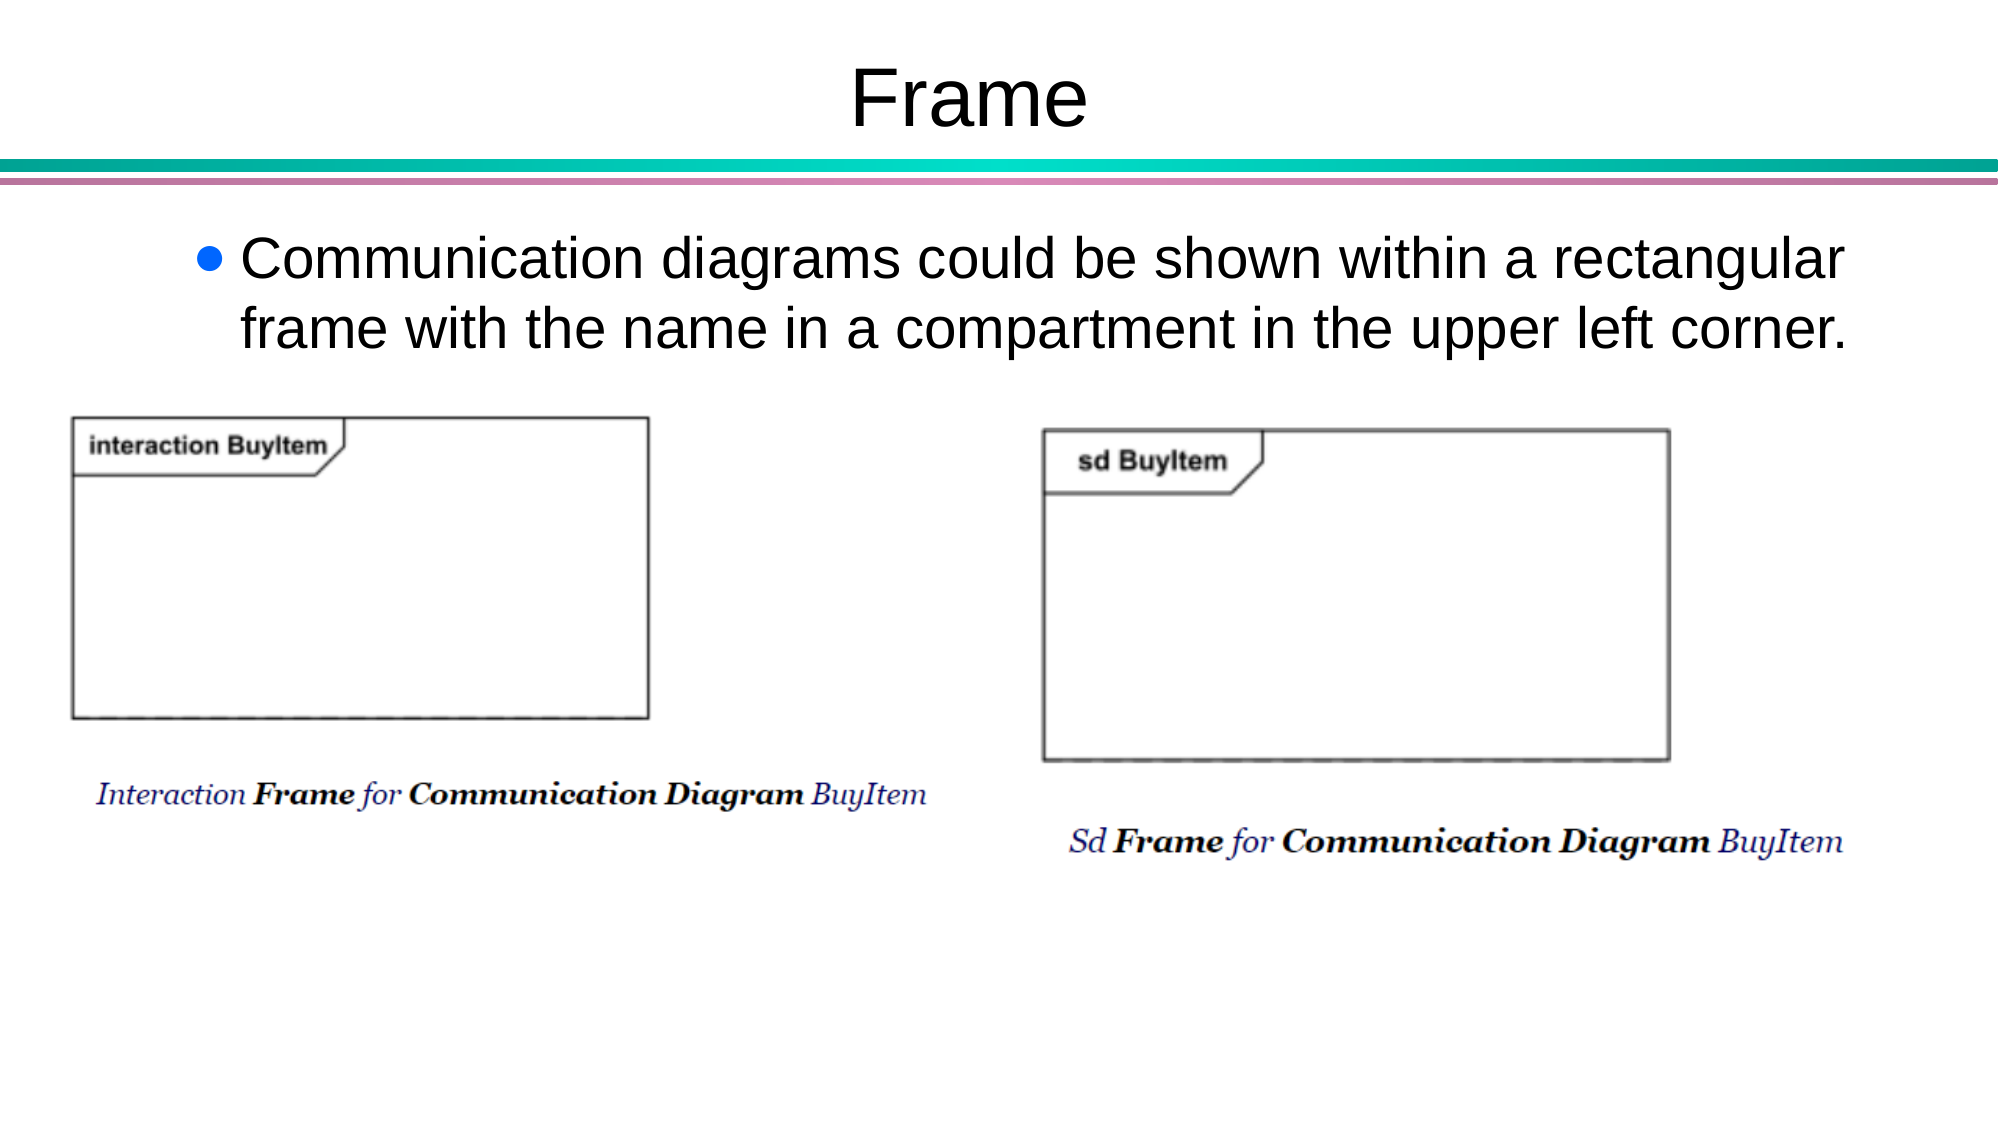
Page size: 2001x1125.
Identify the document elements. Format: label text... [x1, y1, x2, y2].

picture [24, 406, 942, 819]
picture [1016, 406, 1867, 873]
list Communication diagrams could be shown within a rectangular frame with the name in a compartment in the upper left corner. [150, 212, 1967, 382]
title Frame [33, 50, 1967, 150]
